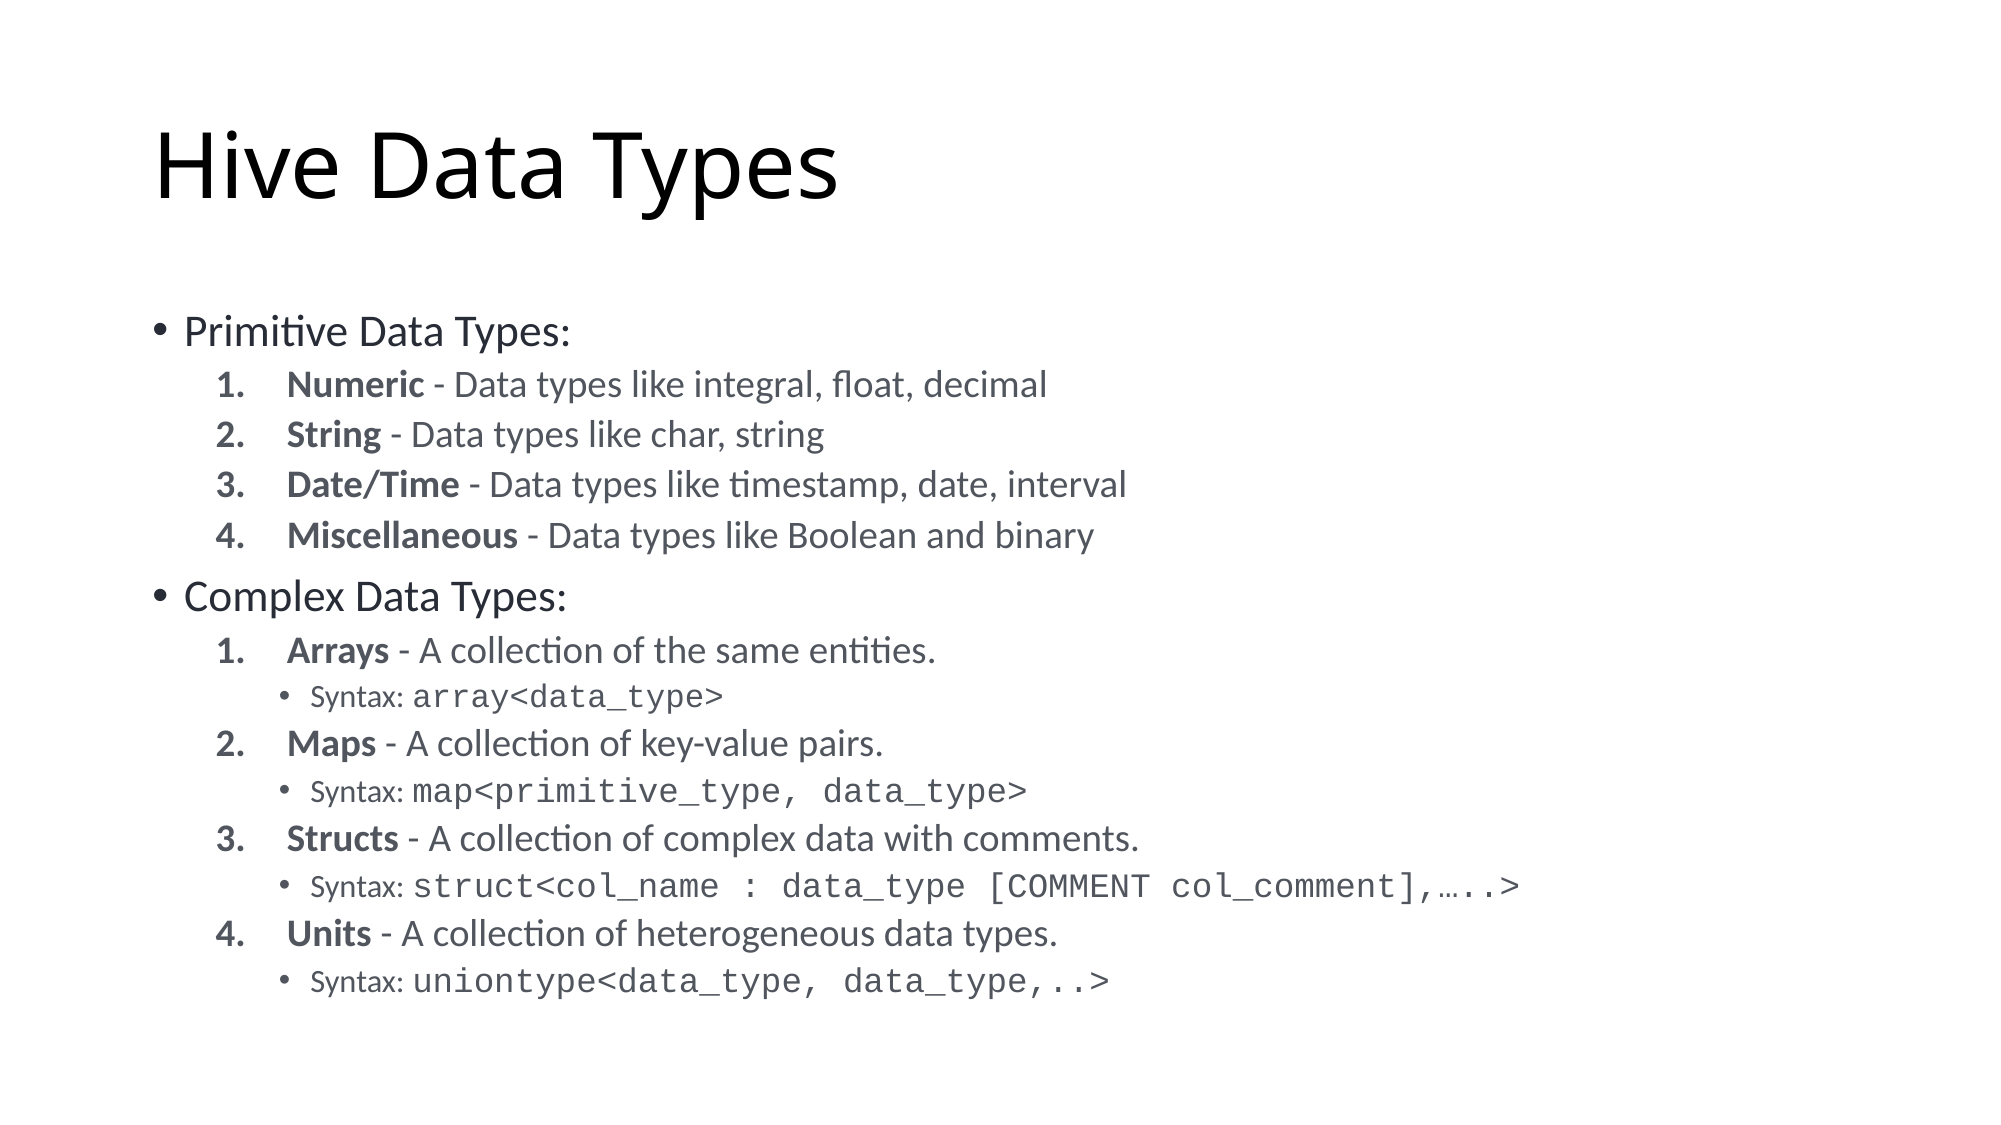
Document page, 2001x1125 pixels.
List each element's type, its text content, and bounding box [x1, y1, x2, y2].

title Hive Data Types [137, 59, 1863, 278]
list Primitive Data Types: Numeric - Data types like integral, float, decimal String - Data types like char, string Date/Time - Data types like timestamp, date, interval Miscellaneous - Data types like Boolean and binary Complex Data Types: Arrays - A collection of the same entities. Syntax: array<data_type> Maps - A collection of key-value pairs. Syntax: map<primitive_type, data_type> Structs - A collection of complex data with comments. Syntax: struct<col_name : data_type [COMMENT col_comment],…..> Units - A collection of heterogeneous data types. Syntax: uniontype<data_type, data_type,..> [137, 299, 1863, 1014]
